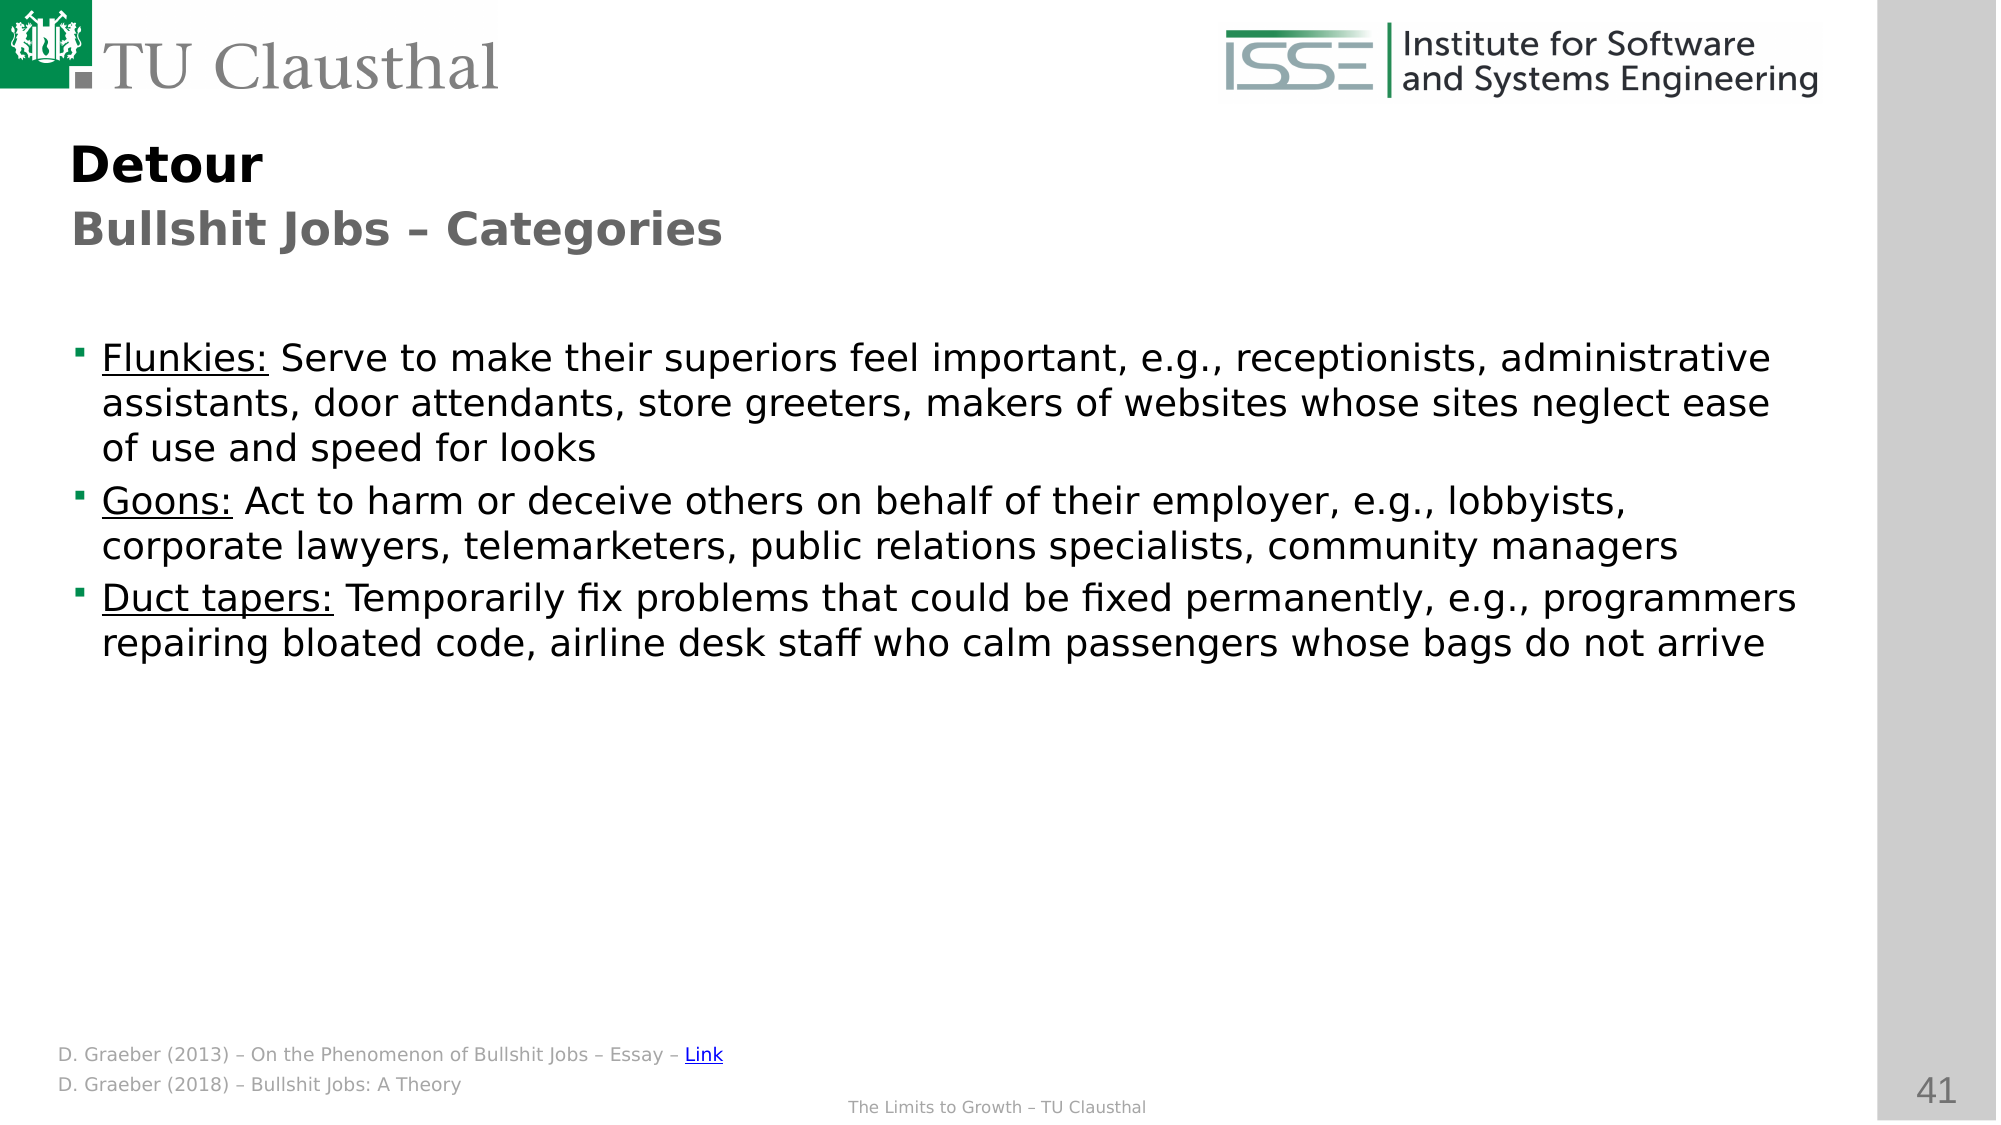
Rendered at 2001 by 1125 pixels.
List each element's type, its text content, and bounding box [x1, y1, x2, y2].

text_box Bullshit Jobs – Categories [70, 188, 1766, 267]
picture [1218, 22, 1823, 104]
text_box Flunkies: Serve to make their superiors feel important, e.g., receptionists, administrative assistants, door attendants, store greeters, makers of websites whose sites neglect ease of use and speed for looks Goons: Act to harm or deceive others on behalf of their employer, e.g., lobbyists, corporate lawyers, telemarketers, public relations specialists, community managers Duct tapers: Temporarily fix problems that could be fixed permanently, e.g., programmers repairing bloated code, airline desk staff who calm passengers whose bags do not arrive Box tickers: Create the appearance that something useful is being done when it is not, e.g., survey administrators, in-house magazine journalists, corporate compliance officers, quality service managers; Taskmasters: Create extra work for those who do not need it, e.g., middle management, leadership professionals. [54, 207, 1815, 1031]
picture [0, 0, 498, 89]
text_box D. Graeber (2018) – Bullshit Jobs: A Theory [43, 1073, 1813, 1103]
text_box D. Graeber (2013) – On the Phenomenon of Bullshit Jobs – Essay – Link [43, 1035, 1813, 1073]
text_box Detour [54, 125, 1815, 204]
